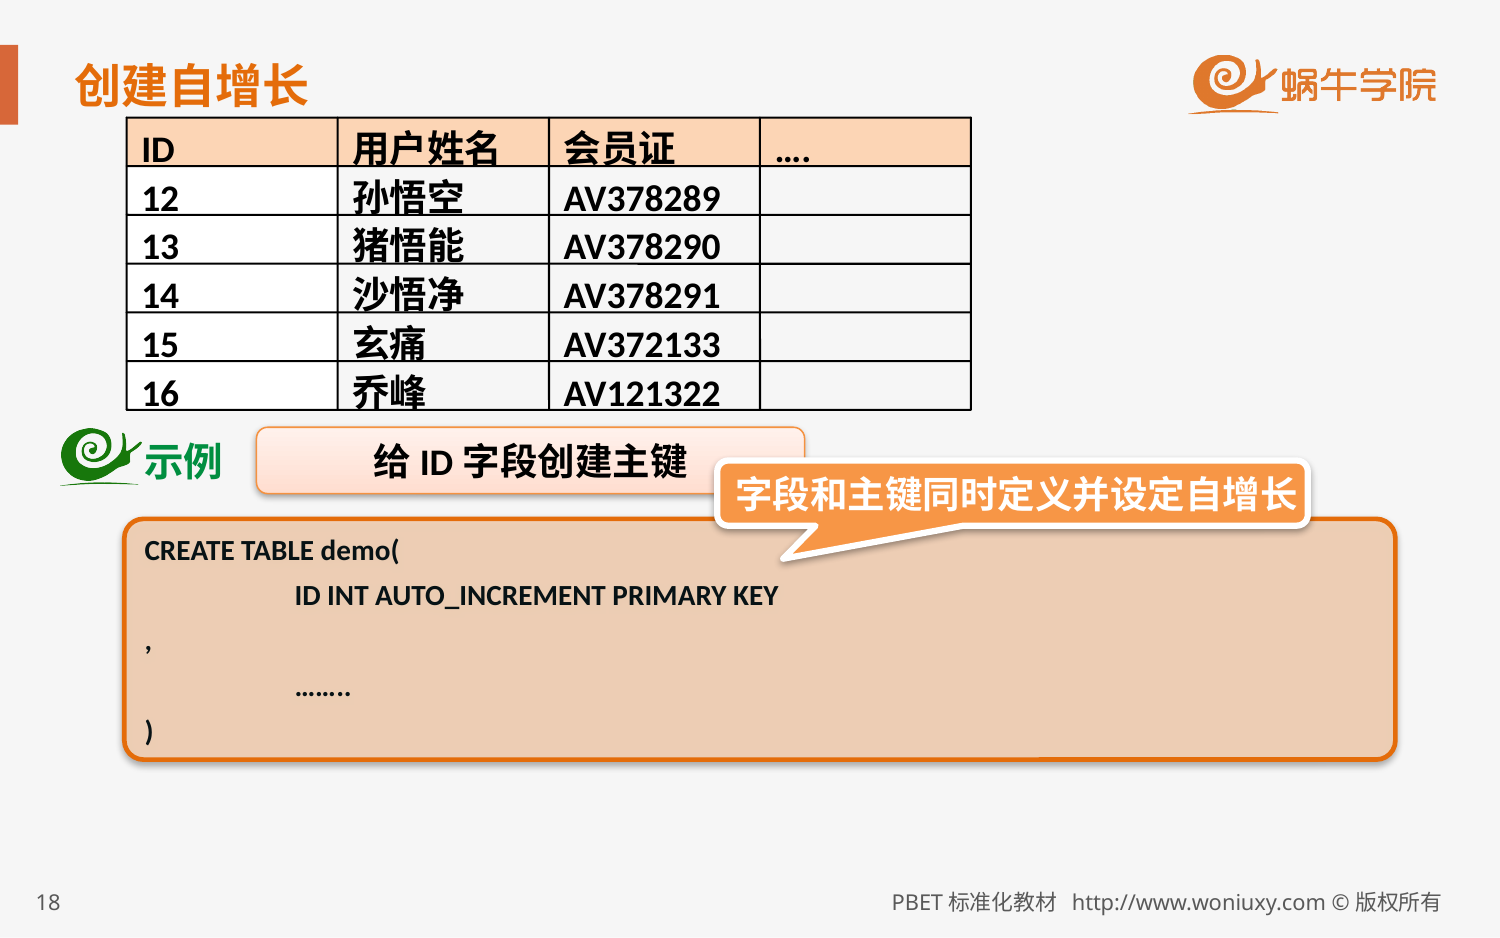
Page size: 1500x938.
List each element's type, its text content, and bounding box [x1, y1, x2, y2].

list 示例 [142, 429, 246, 493]
text_box 给ID字段创建主键 [255, 426, 806, 495]
picture [60, 428, 142, 486]
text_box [126, 117, 972, 410]
text_box 字段和主键同时定义并设定自增长 [714, 457, 1311, 562]
text_box CREATE TABLE demo( ID INT AUTO_INCREMENT PRIMARY KEY , …….. ) [123, 518, 1397, 761]
picture [1187, 54, 1442, 115]
title 创建自增长 [59, 49, 1113, 121]
